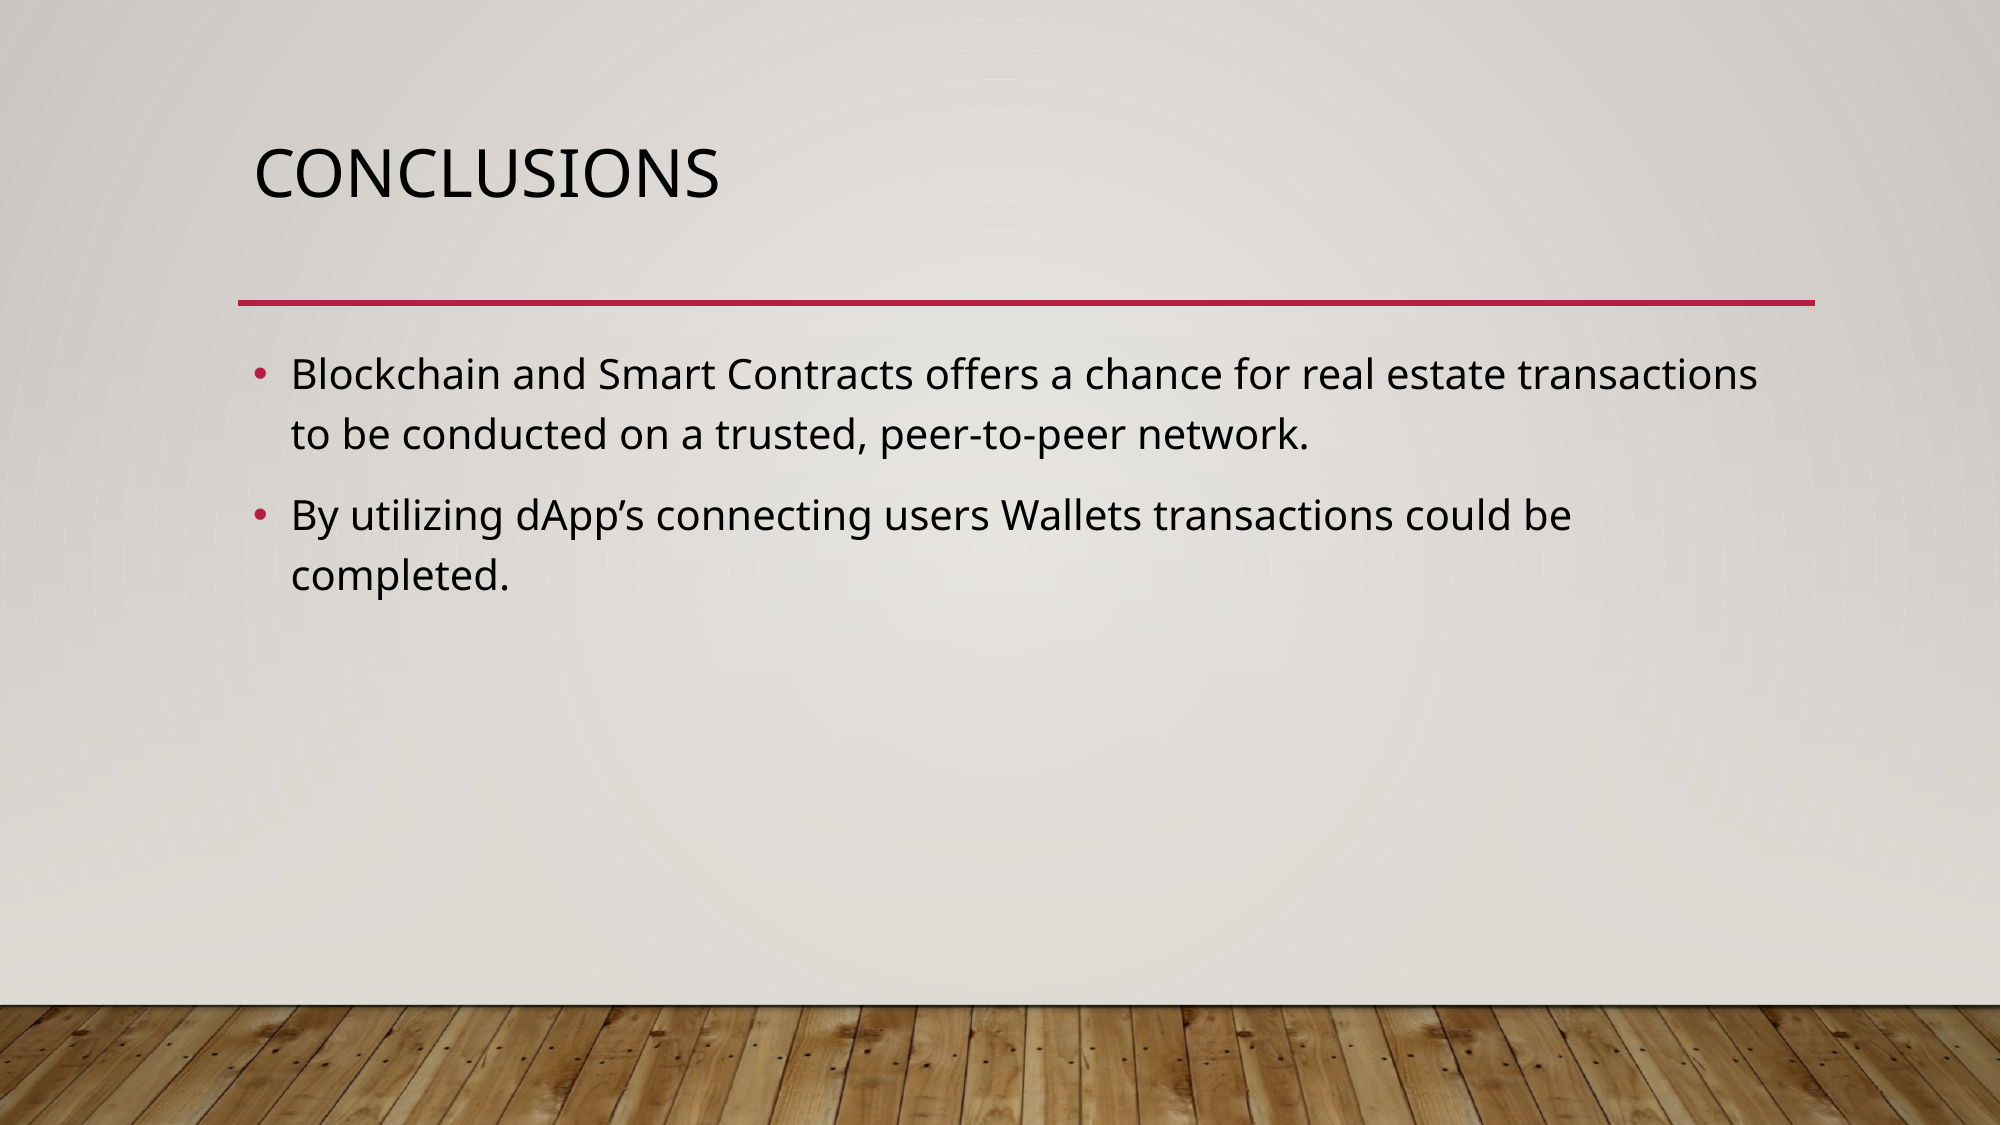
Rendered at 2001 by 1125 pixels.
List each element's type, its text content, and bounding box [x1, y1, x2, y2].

picture [0, 1005, 2000, 1125]
title Conclusions [238, 131, 1814, 305]
list Blockchain and Smart Contracts offers a chance for real estate transactions to be conducted on a trusted, peer-to-peer network. By utilizing dApp’s connecting users Wallets transactions could be completed. [238, 330, 1814, 897]
